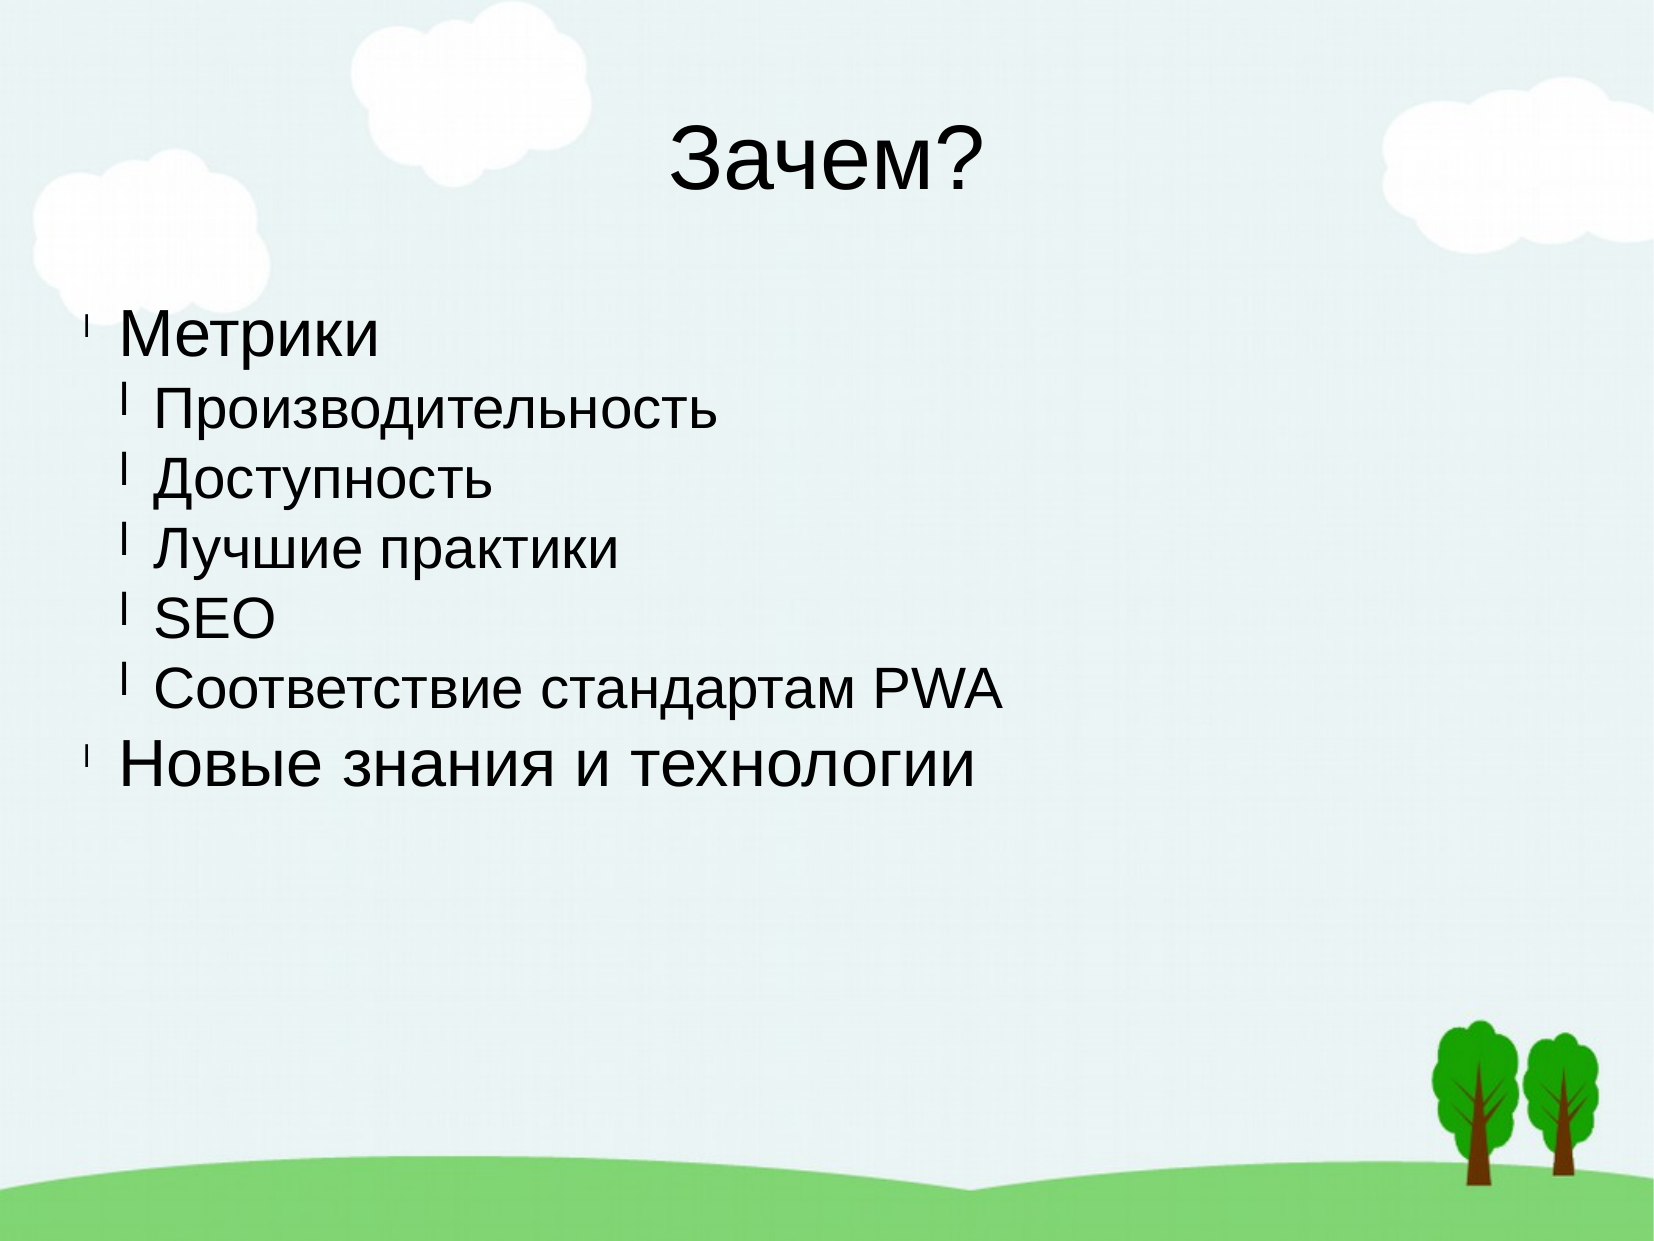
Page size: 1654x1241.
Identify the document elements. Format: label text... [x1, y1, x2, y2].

text_box Зачем? [82, 49, 1571, 257]
picture [0, 0, 1654, 1241]
text_box Метрики Производительность Доступность Лучшие практики SEO Соответствие стандартам PWA Новые знания и технологии [82, 290, 1571, 1087]
